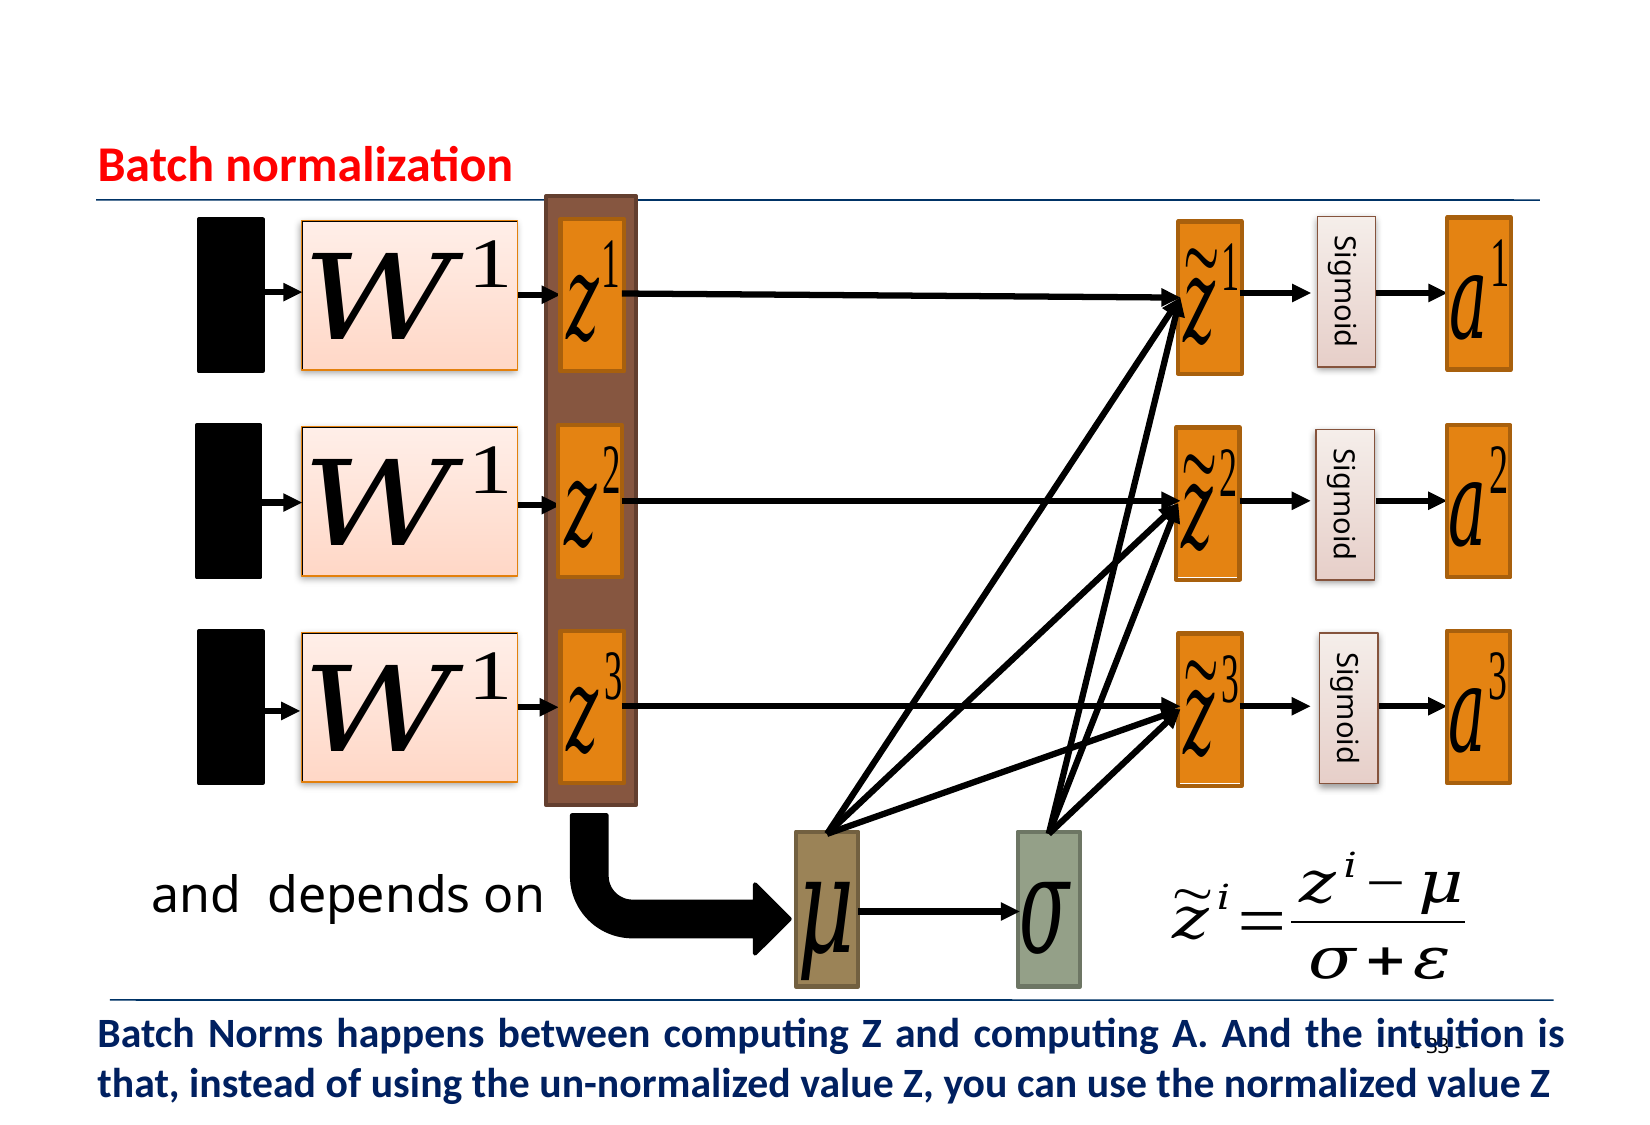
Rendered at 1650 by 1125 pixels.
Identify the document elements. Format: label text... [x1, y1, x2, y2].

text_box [1048, 709, 1181, 835]
text_box Sigmoid [1315, 429, 1375, 581]
text_box [544, 508, 638, 706]
title Batch normalization [82, 124, 1238, 198]
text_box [826, 709, 1042, 835]
text_box Sigmoid [1317, 216, 1376, 368]
text_box [544, 302, 638, 502]
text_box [826, 297, 1046, 502]
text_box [826, 503, 1043, 708]
text_box [544, 198, 638, 293]
text_box [544, 713, 638, 807]
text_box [1048, 503, 1179, 708]
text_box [1048, 297, 1181, 504]
text_box Sigmoid [1319, 632, 1379, 784]
text_box [569, 813, 792, 956]
text_box Batch Norms happens between computing Z and computing A. And the intuition is that, instead of using the un-normalized value Z, you can use the normalized value Z [82, 998, 1581, 1114]
